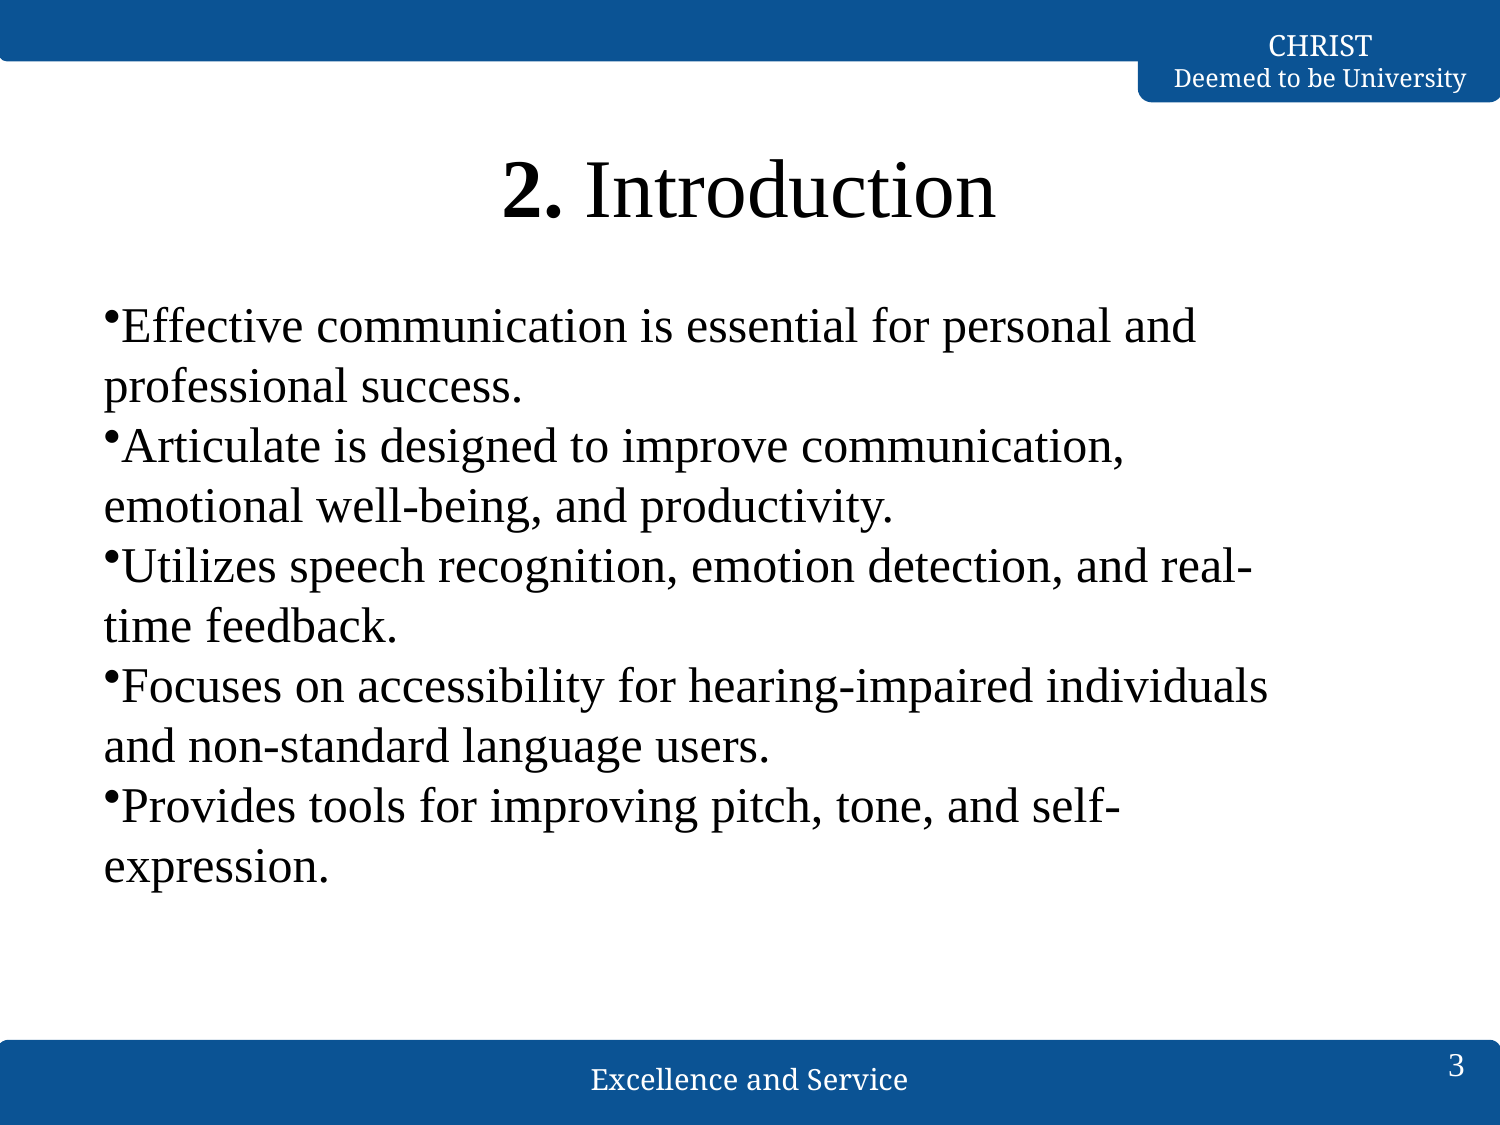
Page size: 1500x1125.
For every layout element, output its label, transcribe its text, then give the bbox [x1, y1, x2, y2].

list Effective communication is essential for personal and professional success. Articulate is designed to improve communication, emotional well-being, and productivity. Utilizes speech recognition, emotion detection, and real-time feedback. Focuses on accessibility for hearing-impaired individuals and non-standard language users. Provides tools for improving pitch, tone, and self-expression. [88, 224, 1291, 901]
title 2. Introduction [51, 119, 1449, 245]
slide_number 3 [1389, 1020, 1480, 1106]
